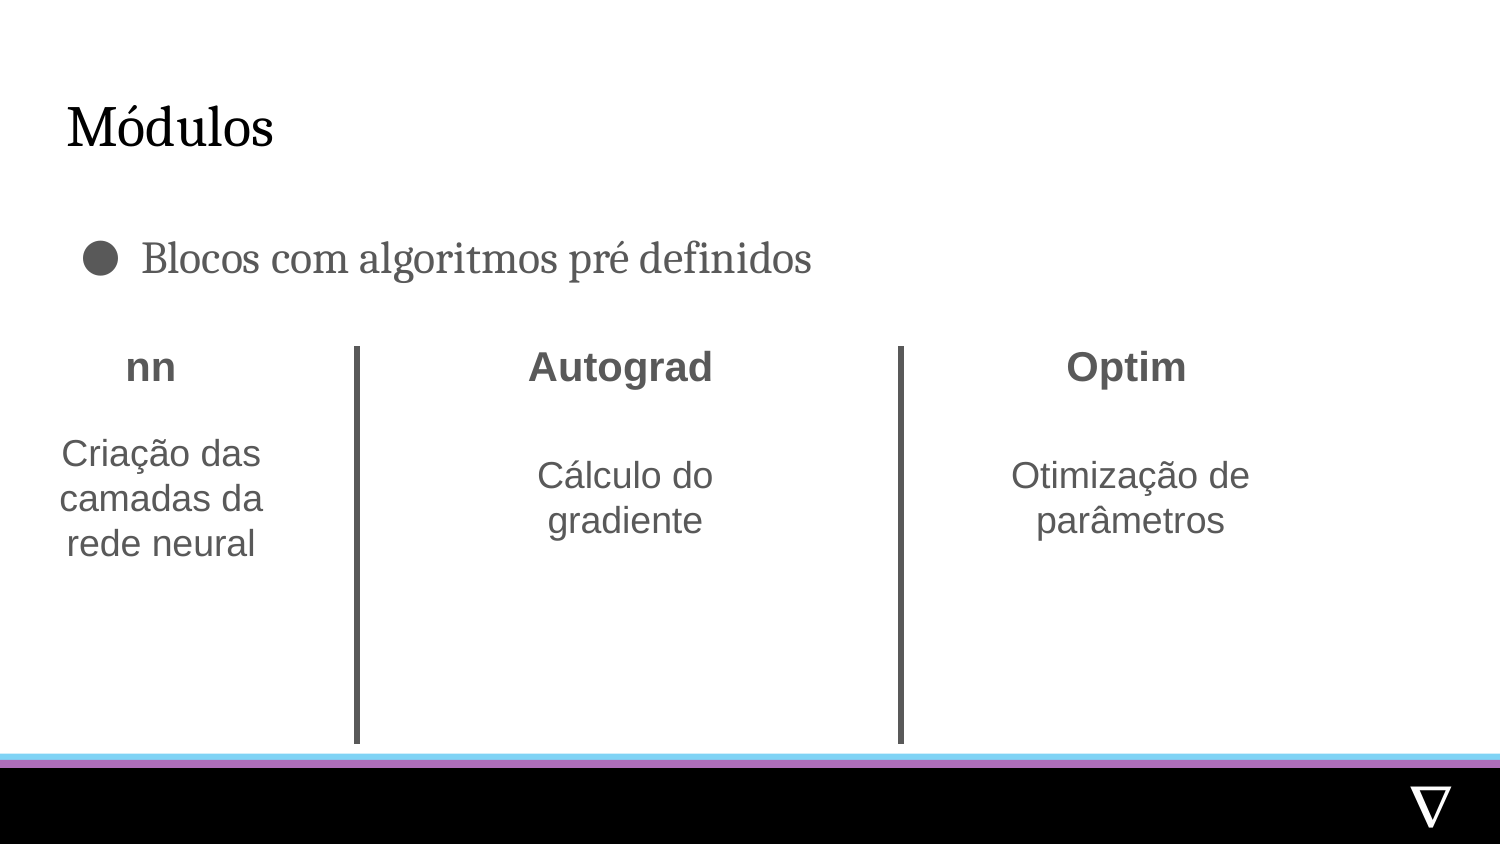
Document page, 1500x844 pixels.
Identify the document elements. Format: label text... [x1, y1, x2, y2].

text_box nn [110, 318, 258, 398]
text_box Otimização de parâmetros [993, 398, 1269, 595]
title Módulos [51, 72, 1449, 167]
text_box Cálculo do gradiente [488, 398, 763, 595]
picture [1405, 781, 1455, 831]
text_box Criação das camadas da rede neural [23, 398, 299, 595]
text_box Optim [1051, 318, 1251, 398]
text_box Autograd [513, 318, 779, 412]
list Blocos com algoritmos pré definidos [51, 185, 1449, 747]
